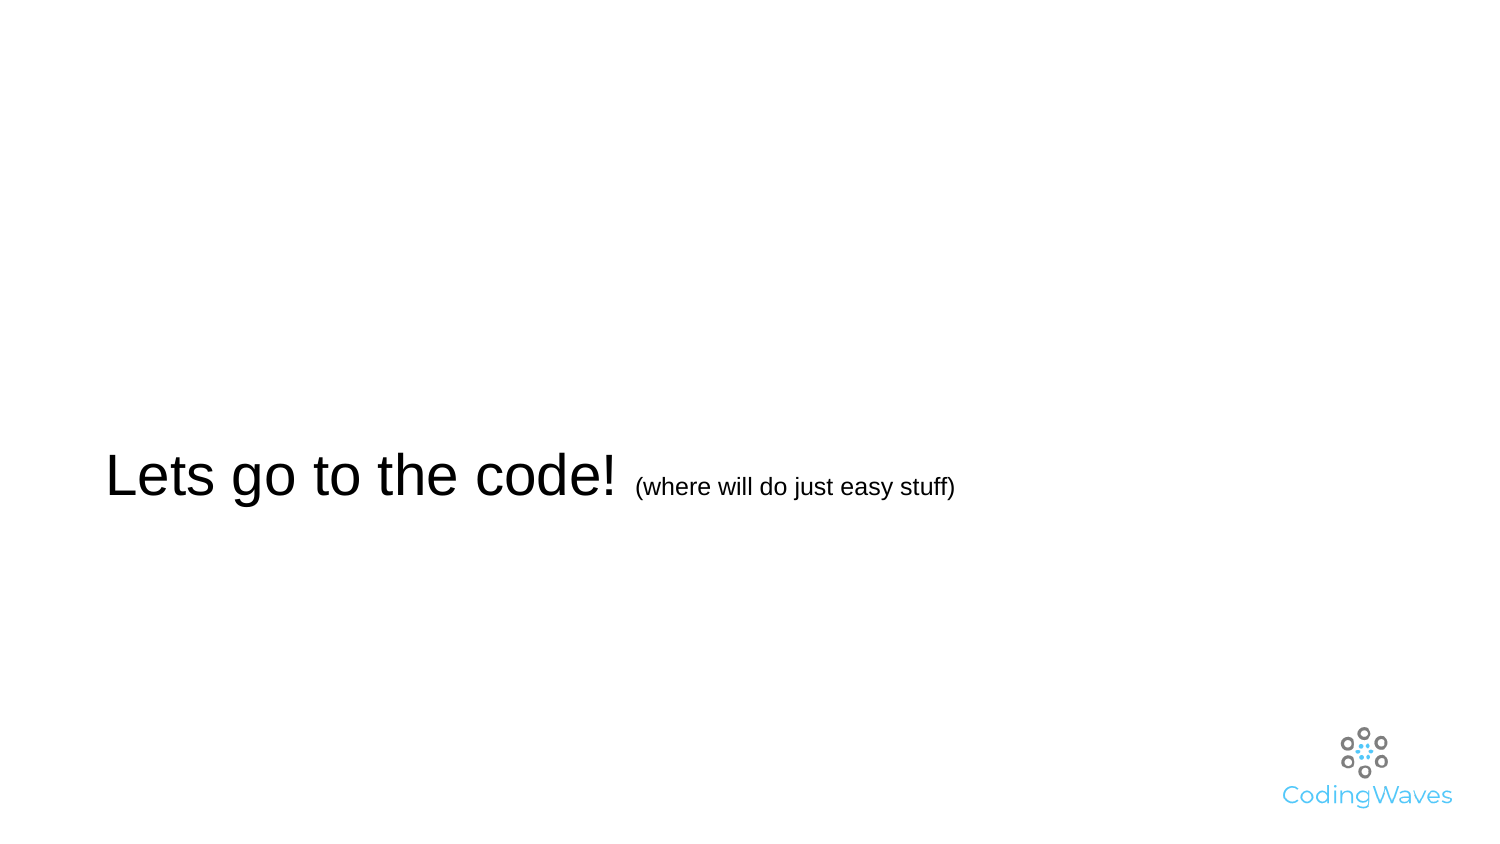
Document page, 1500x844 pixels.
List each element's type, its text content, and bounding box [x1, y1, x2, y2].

title Lets go to the code! (where will do just easy stuff) [90, 422, 1489, 517]
picture [1277, 719, 1461, 814]
